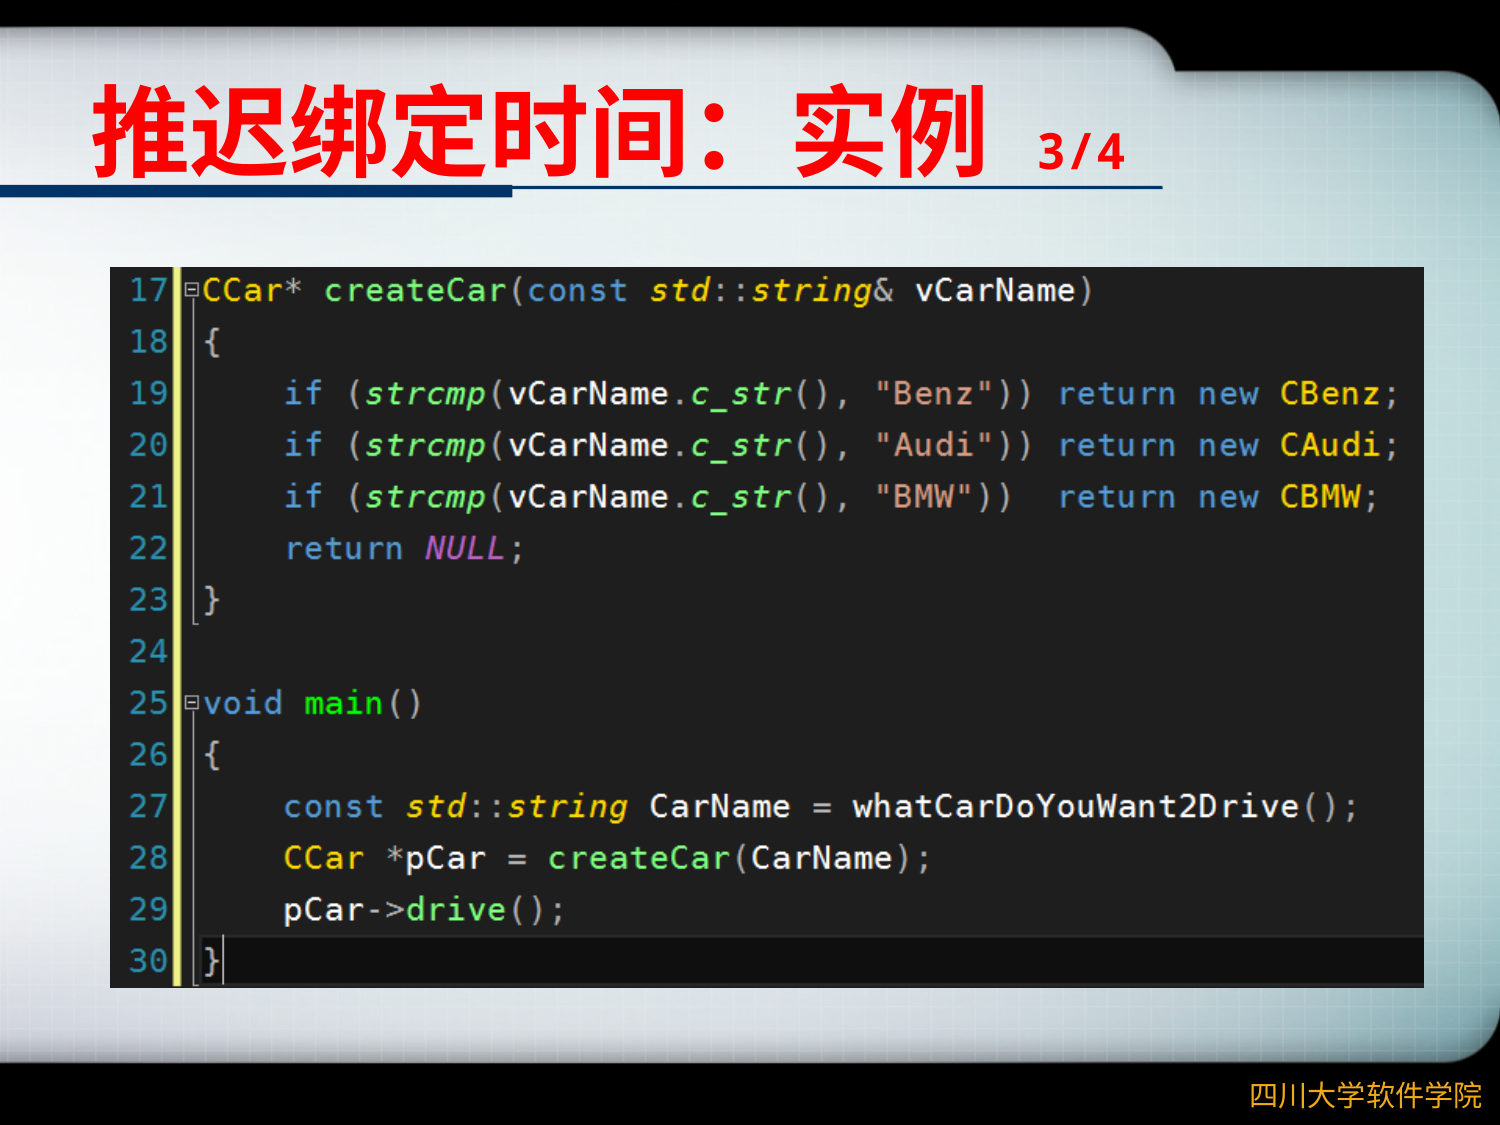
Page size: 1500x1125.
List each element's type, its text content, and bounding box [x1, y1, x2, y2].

picture [0, 0, 1500, 1125]
title 推迟绑定时间：实例 3/4 [75, 78, 1447, 180]
